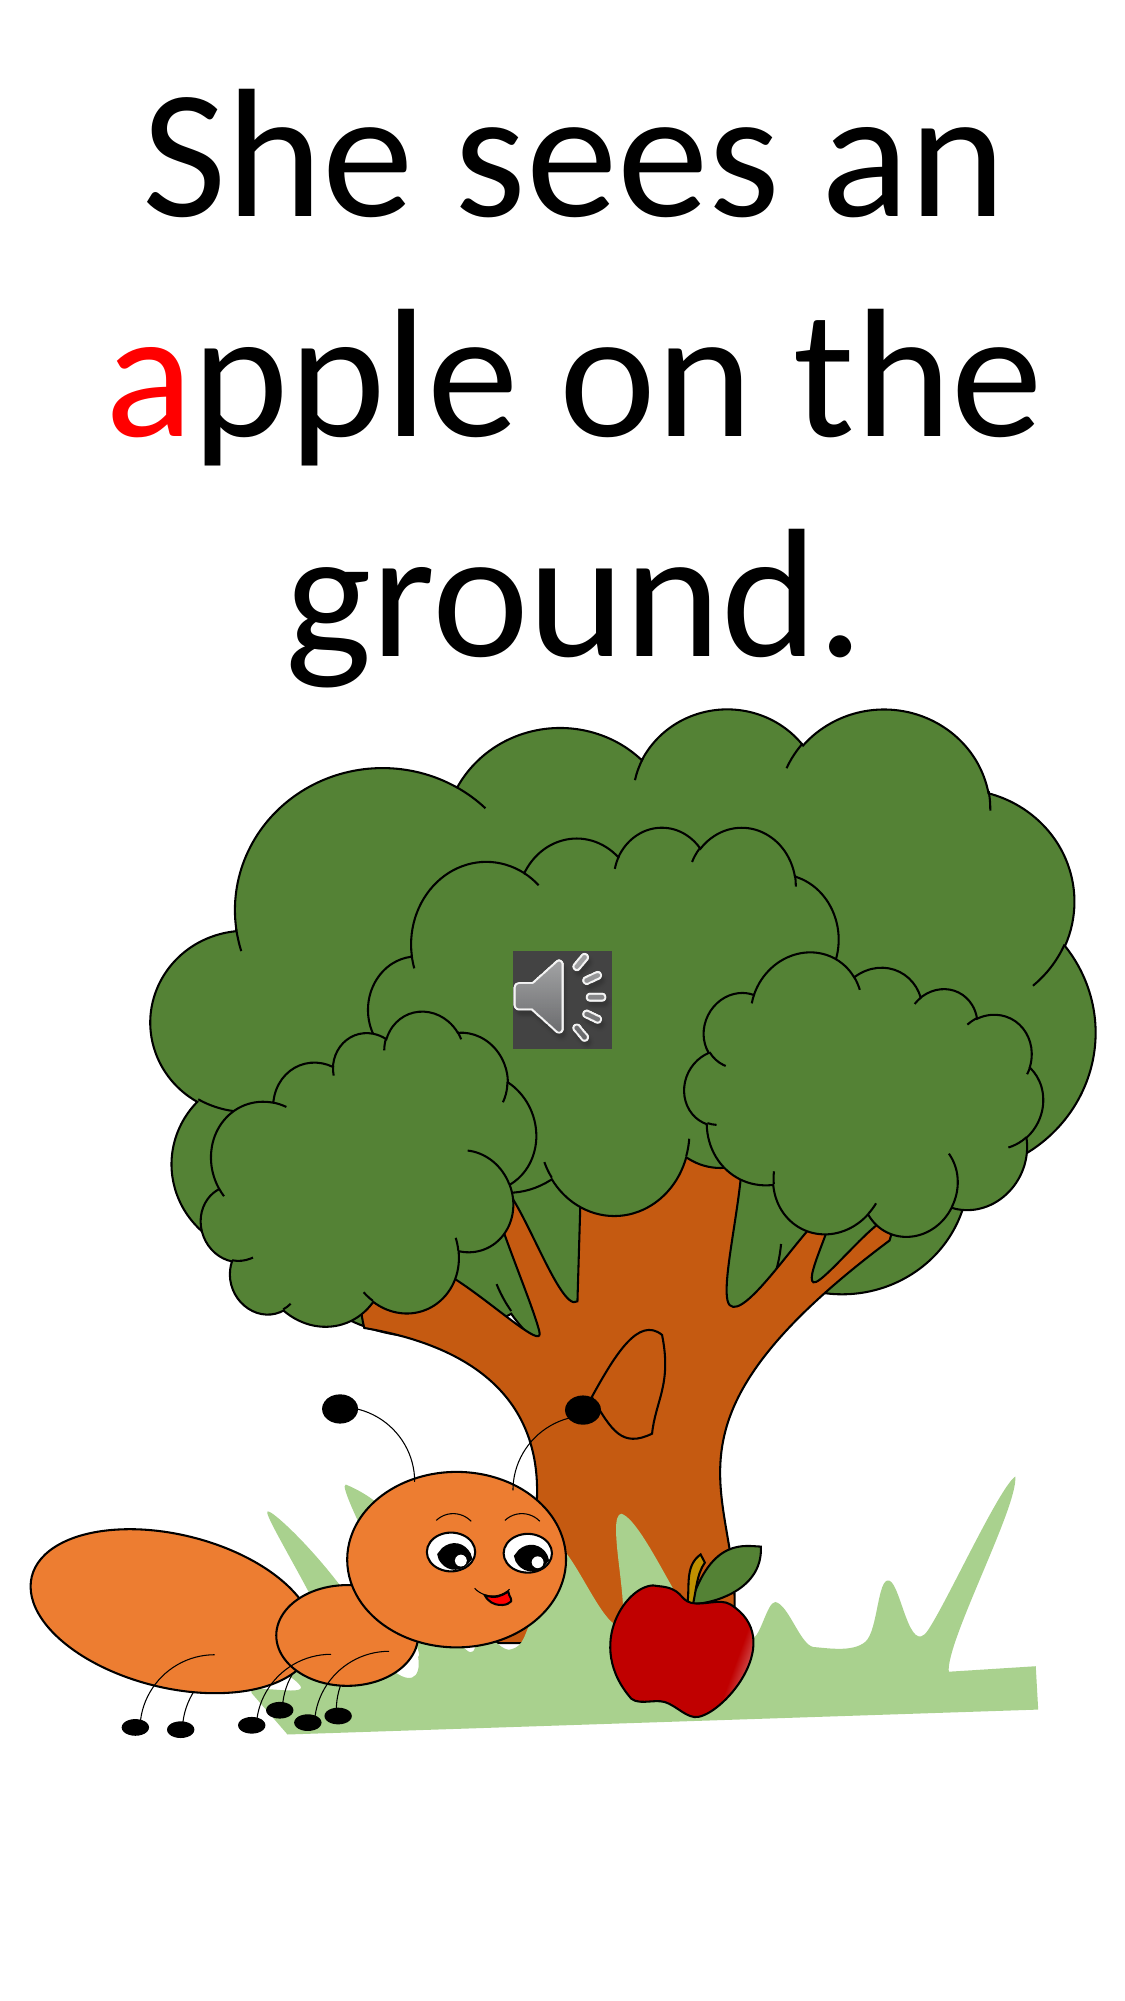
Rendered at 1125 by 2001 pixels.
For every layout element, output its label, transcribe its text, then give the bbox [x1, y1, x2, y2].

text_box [151, 707, 1096, 1733]
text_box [27, 1395, 663, 1807]
picture [512, 949, 613, 1050]
text_box She sees an apple on the ground. [58, 25, 1091, 701]
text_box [618, 1521, 760, 1713]
